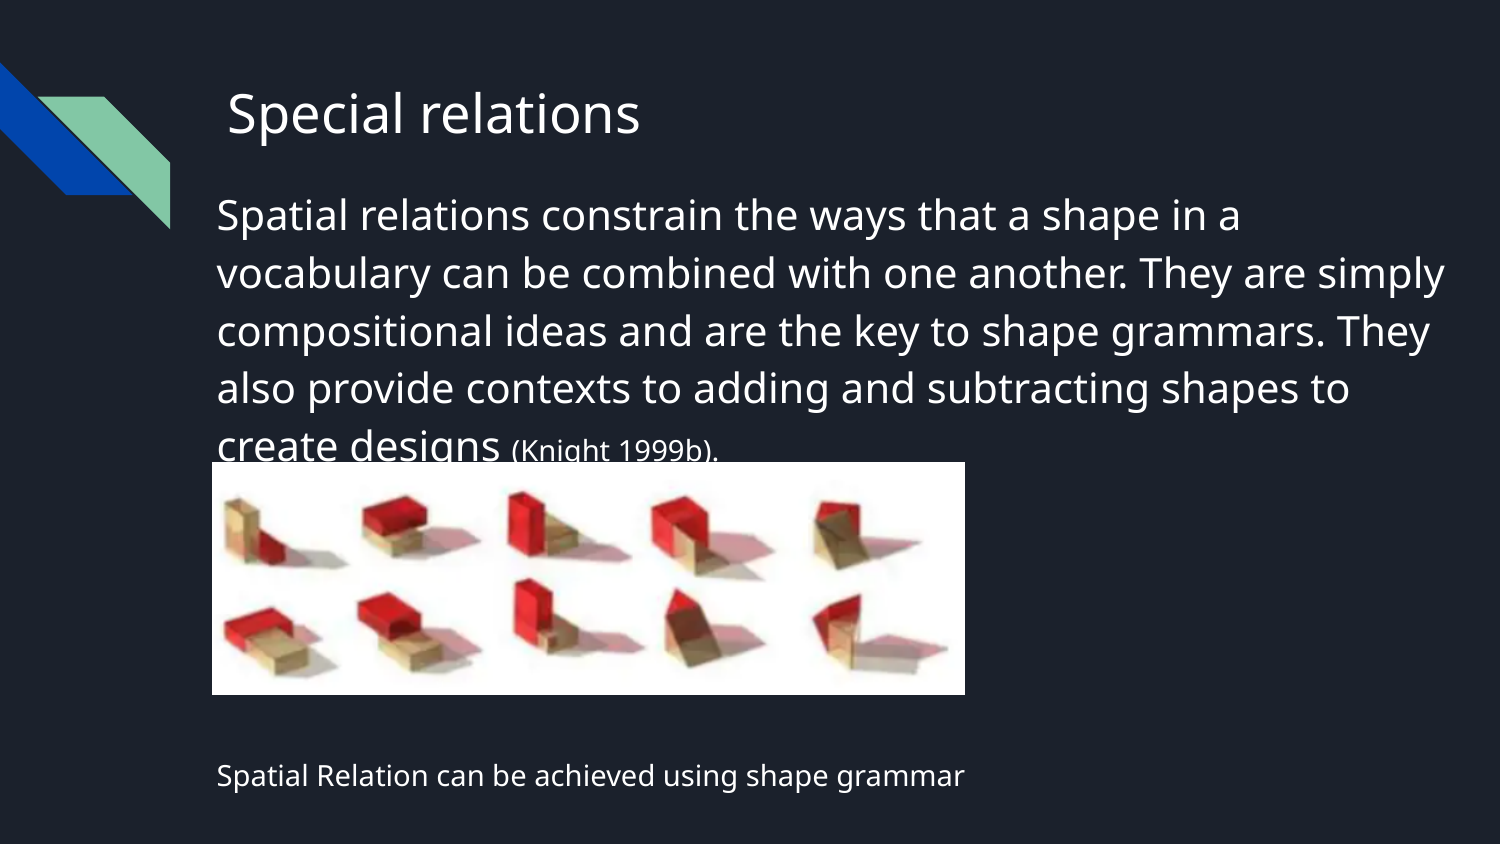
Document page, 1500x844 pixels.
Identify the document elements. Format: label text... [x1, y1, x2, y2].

title Special relations [212, 64, 1368, 166]
picture [212, 462, 965, 695]
list Spatial relations constrain the ways that a shape in a vocabulary can be combined with one another. They are simply compositional ideas and are the key to shape grammars. They also provide contexts to adding and subtracting shapes to create designs (Knight 1999b). Spatial Relation can be achieved using shape grammar [177, 166, 1467, 813]
